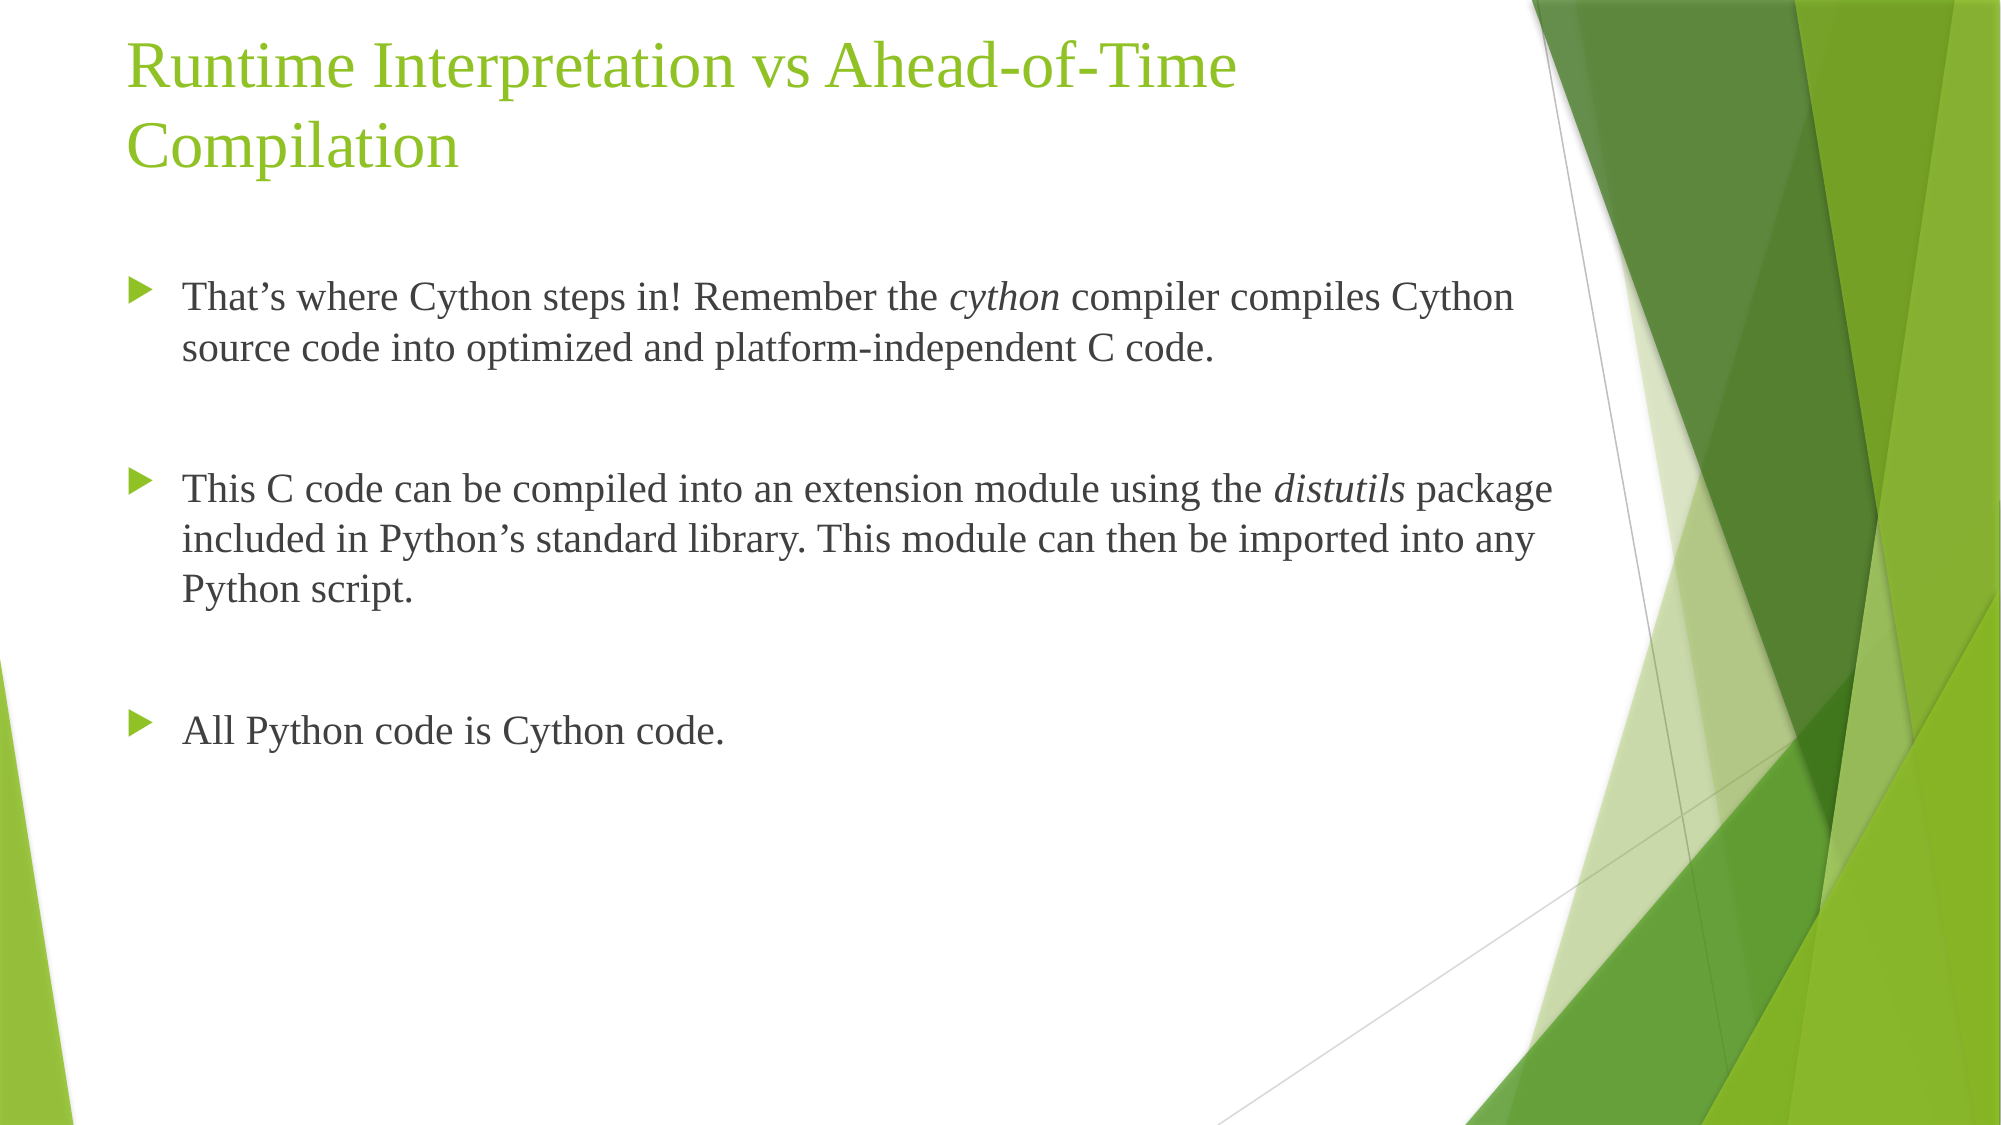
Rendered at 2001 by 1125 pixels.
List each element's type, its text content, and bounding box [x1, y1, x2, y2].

title Runtime Interpretation vs Ahead-of-Time Compilation [111, 13, 1522, 190]
list That’s where Cython steps in! Remember the cython compiler compiles Cython source code into optimized and platform-independent C code. This C code can be compiled into an extension module using the distutils package included in Python’s standard library. This module can then be imported into any Python script. All Python code is Cython code. [110, 190, 1622, 922]
